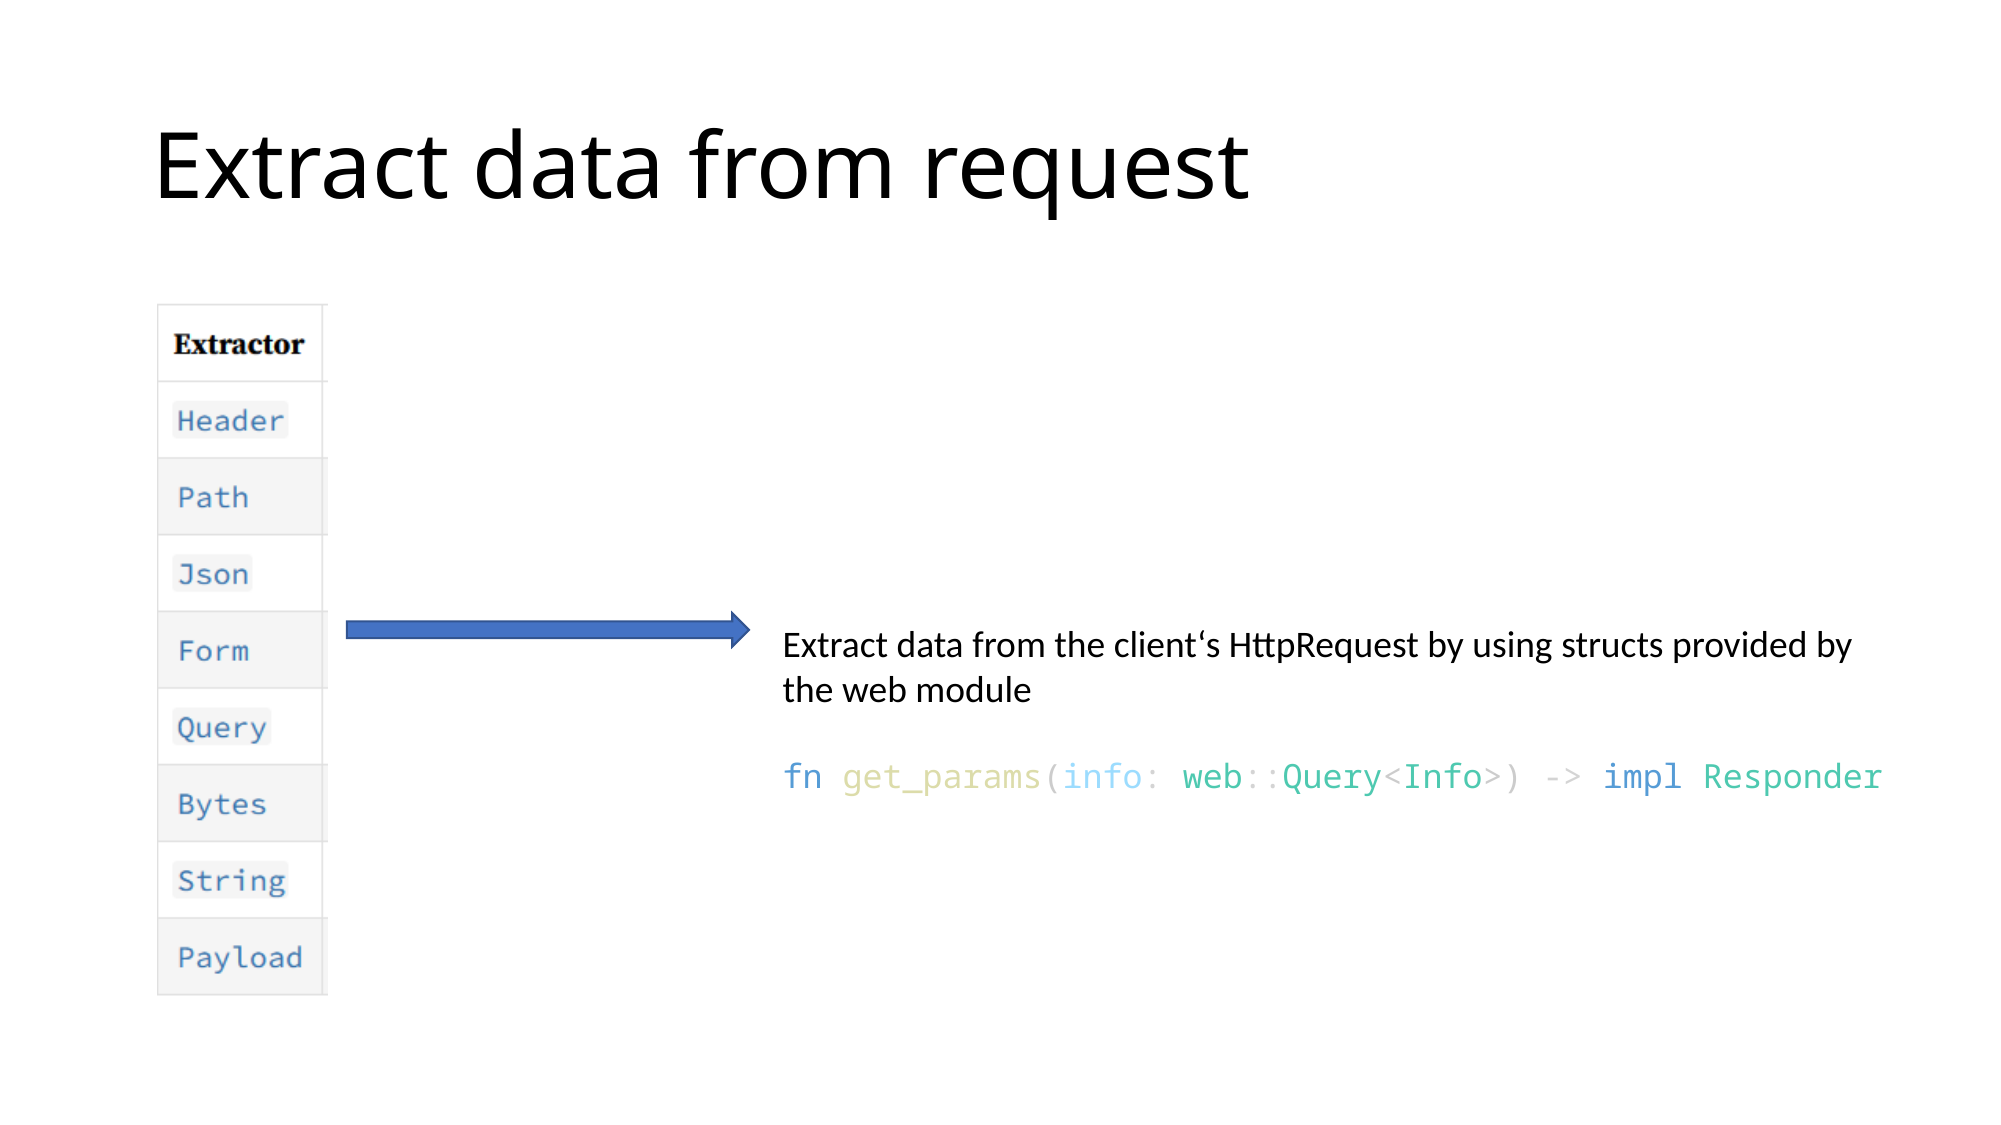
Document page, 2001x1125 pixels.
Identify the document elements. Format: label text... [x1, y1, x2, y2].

text_box Extract data from the client‘s HttpRequest by using structs provided by the web module fn get_params(info: web::Query<Info>) -> impl Responder [767, 613, 1921, 848]
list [157, 301, 328, 1002]
text_box [345, 610, 751, 650]
title Extract data from request [137, 59, 1863, 278]
